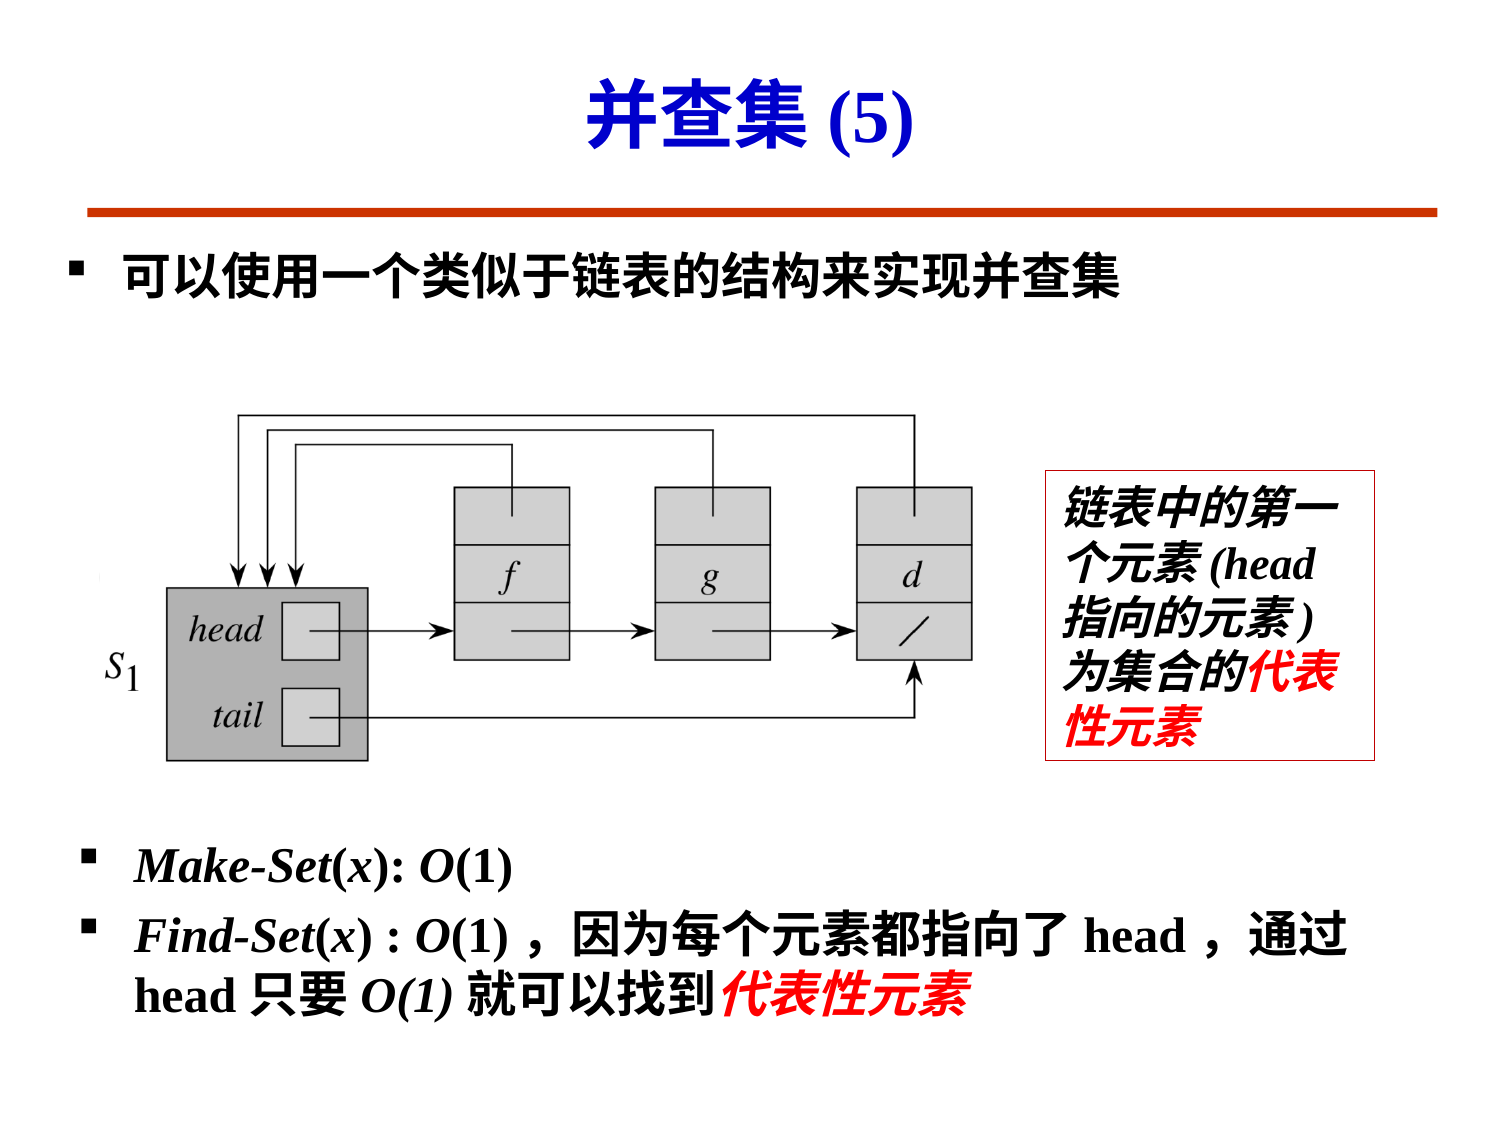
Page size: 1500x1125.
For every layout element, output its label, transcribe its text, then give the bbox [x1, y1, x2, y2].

list 可以使用一个类似于链表的结构来实现并查集 [50, 237, 1438, 388]
text_box Make-Set(x): O(1) Find-Set(x) : O(1)，因为每个元素都指向了head，通过head只要O(1)就可以找到代表性元素 [62, 824, 1450, 1038]
text_box 链表中的第一个元素(head指向的元素)为集合的代表性元素 [1045, 470, 1375, 761]
title 并查集(5) [112, 37, 1388, 188]
picture [99, 399, 992, 788]
